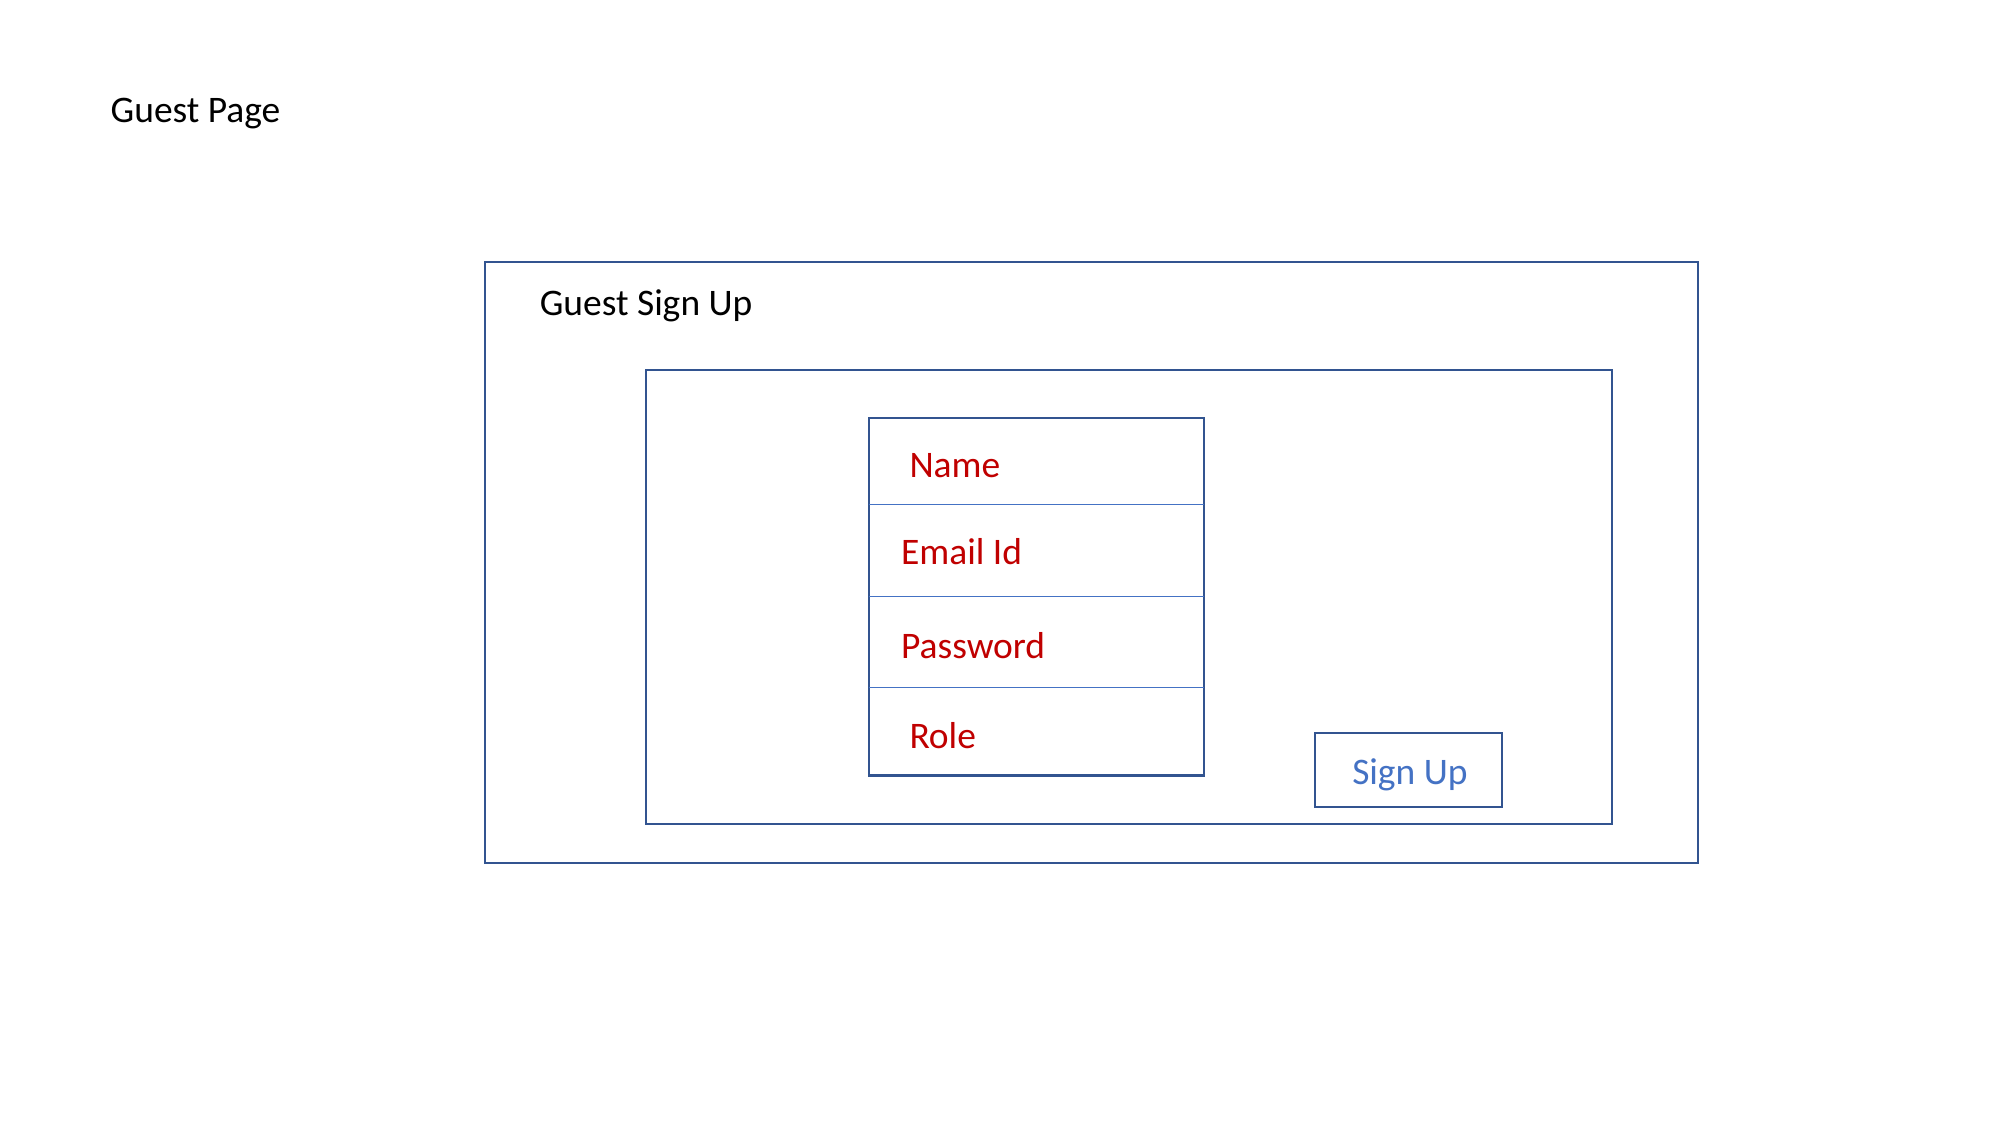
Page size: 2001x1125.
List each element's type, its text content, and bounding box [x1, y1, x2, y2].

text_box Guest Sign Up [524, 270, 919, 331]
text_box Guest Page [95, 78, 486, 138]
text_box Password [886, 613, 1162, 674]
text_box Sign Up [1337, 739, 1613, 800]
text_box Email Id [886, 520, 1162, 580]
text_box [868, 688, 1205, 777]
text_box Role [894, 704, 1170, 764]
text_box [645, 369, 1613, 825]
text_box Name [894, 432, 1170, 493]
text_box [484, 261, 1699, 864]
text_box [1314, 732, 1503, 808]
text_box [868, 505, 1205, 596]
text_box [868, 598, 1205, 687]
text_box [868, 417, 1205, 504]
